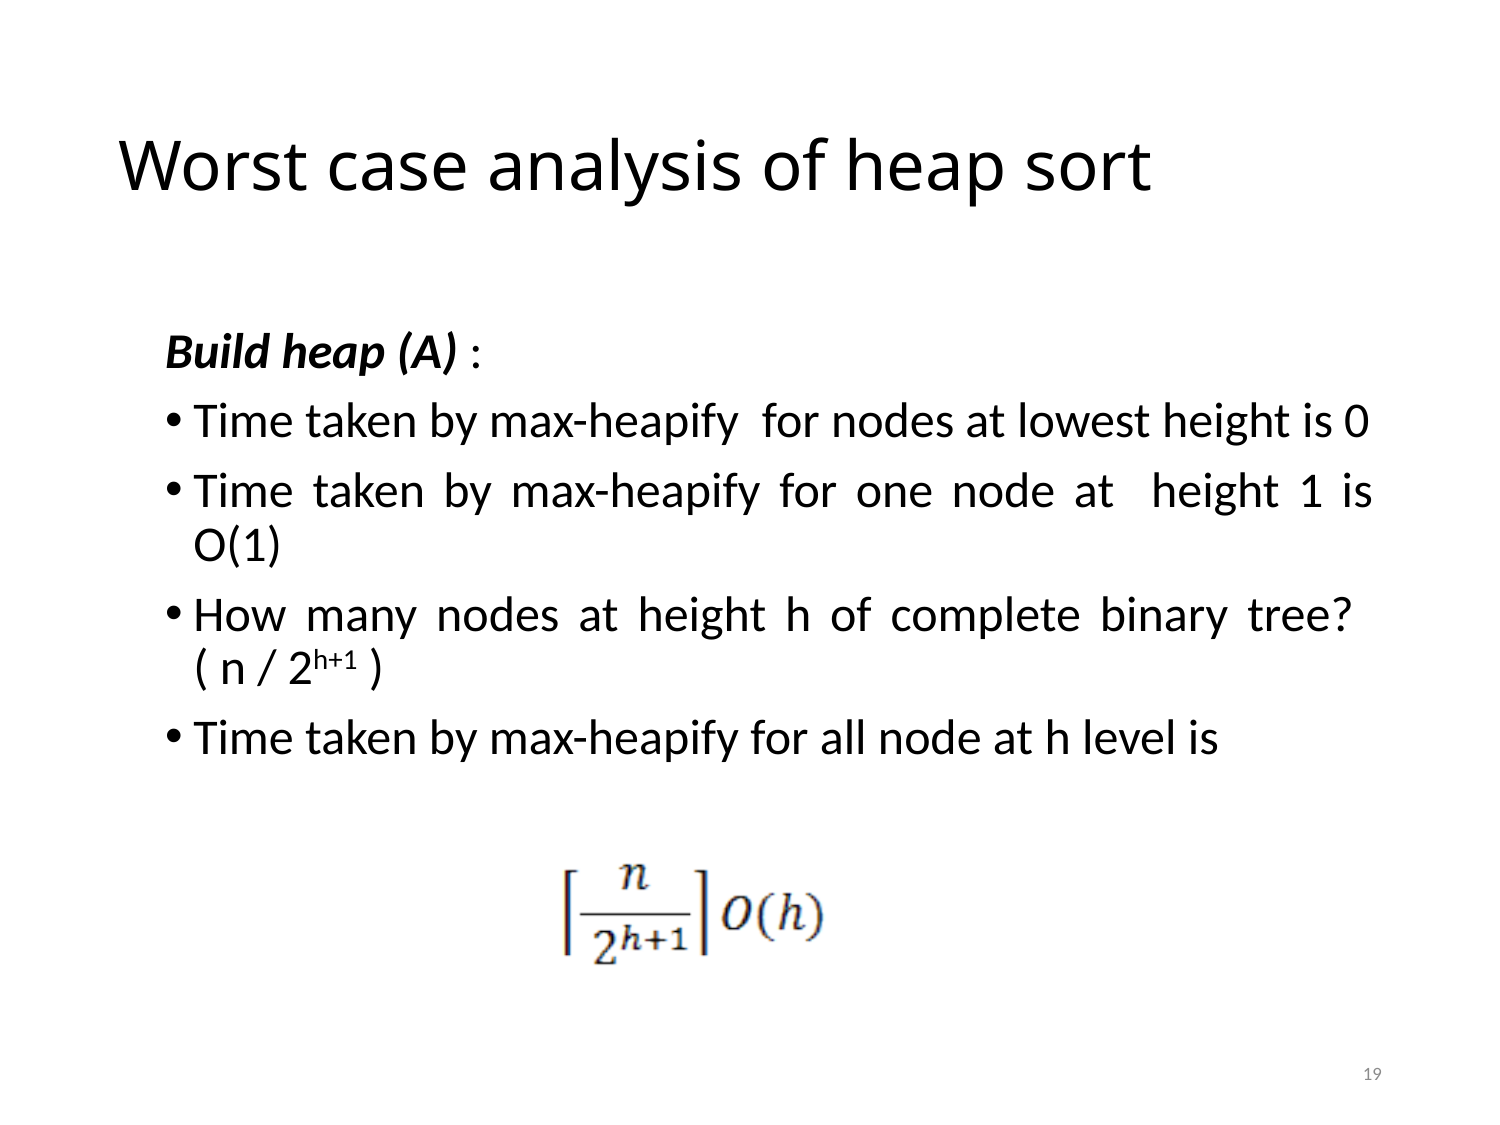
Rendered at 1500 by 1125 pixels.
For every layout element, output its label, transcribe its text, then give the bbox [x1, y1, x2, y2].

picture [549, 862, 849, 977]
slide_number 19 [1059, 1042, 1397, 1103]
title Worst case analysis of heap sort [103, 59, 1397, 278]
list Build heap (A) : Time taken by max-heapify for nodes at lowest height is 0 Time taken by max-heapify for one node at height 1 is O(1) How many nodes at height h of complete binary tree? ( n / 2h+1 ) Time taken by max-heapify for all node at h level is [150, 241, 1388, 1049]
